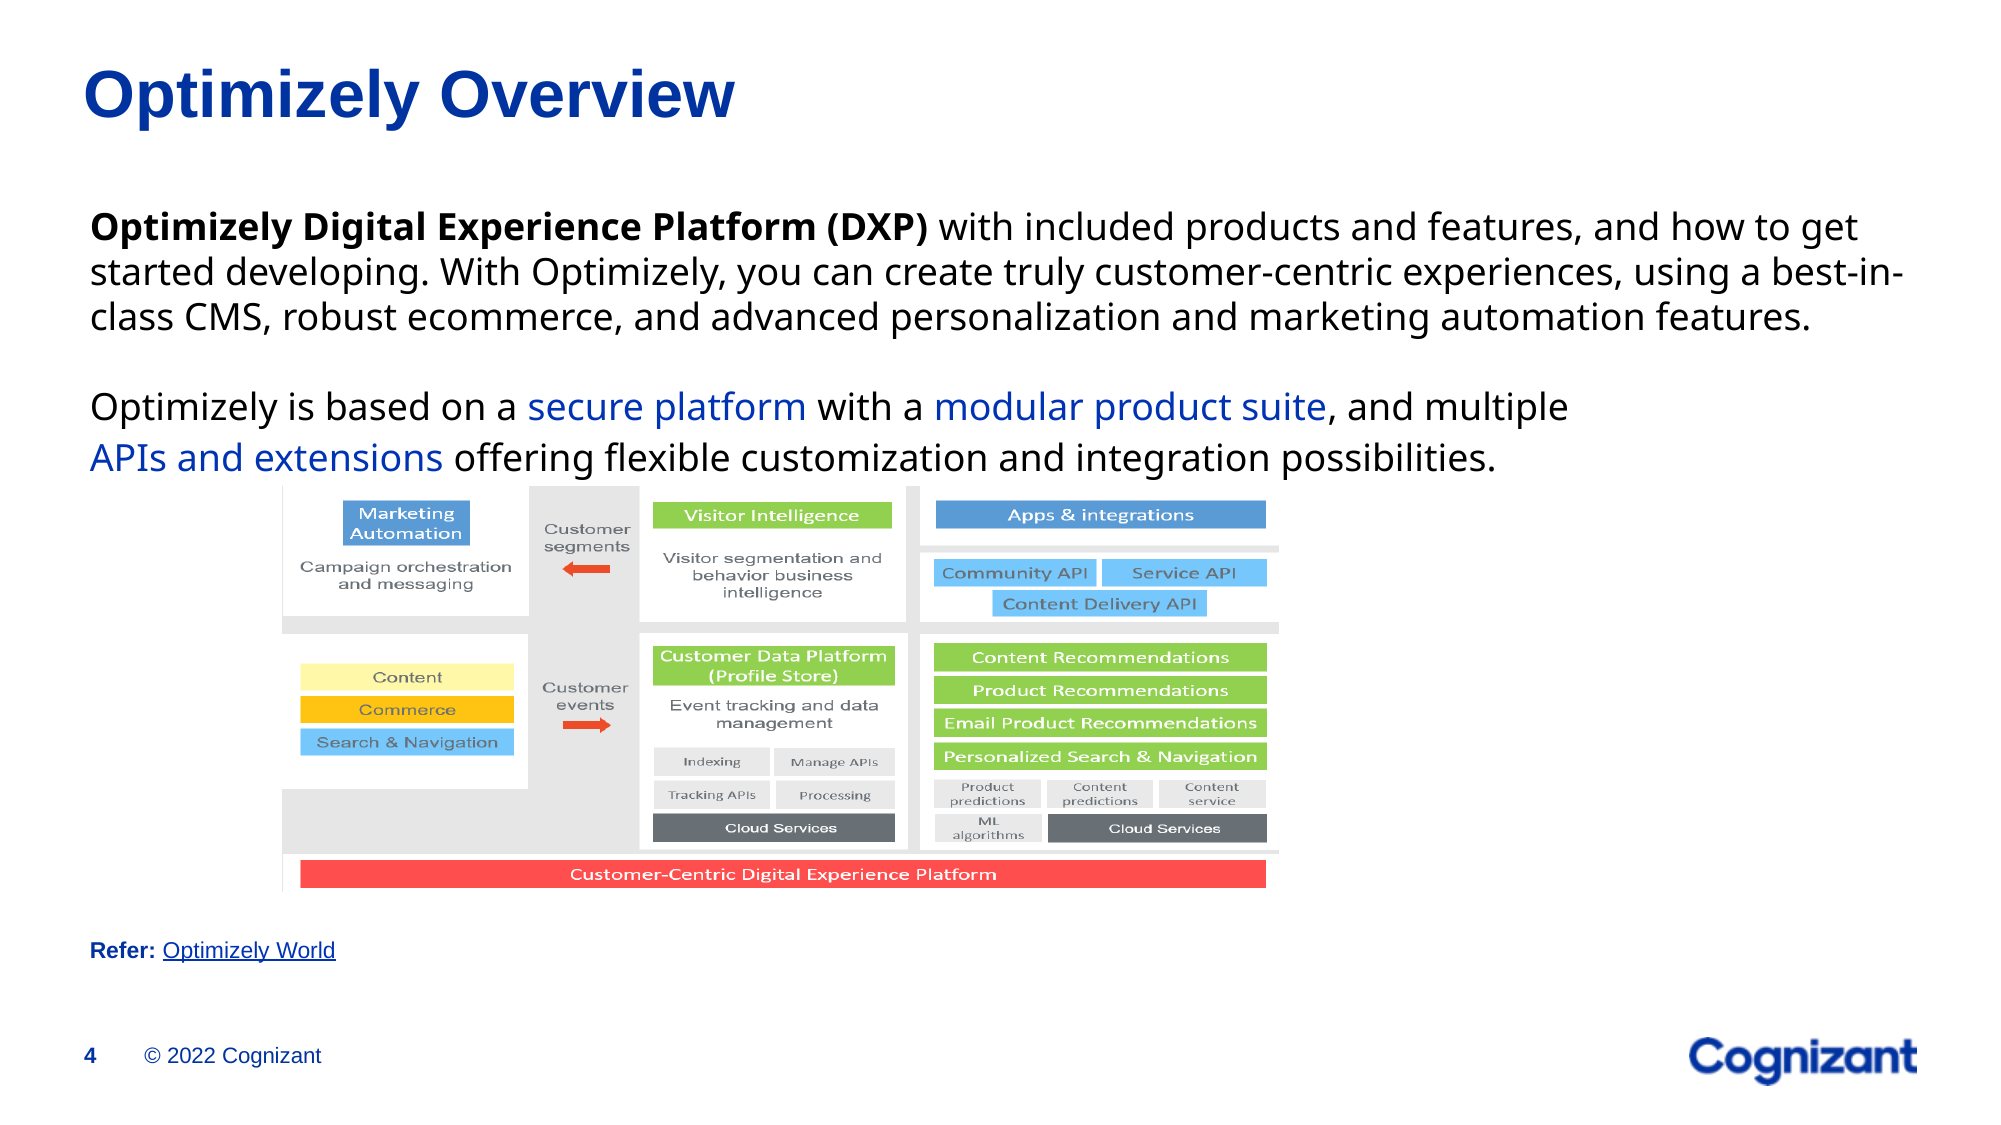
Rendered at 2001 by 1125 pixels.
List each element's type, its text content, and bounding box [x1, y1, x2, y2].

picture [282, 486, 1279, 892]
slide_number 4 [84, 1041, 135, 1068]
footer © 2022 Cognizant [144, 1026, 1145, 1068]
picture [1689, 1037, 1917, 1086]
title Optimizely Overview [83, 60, 1925, 195]
text_box Optimizely Digital Experience Platform (DXP) with included products and features, and how to get started developing. With Optimizely, you can create truly customer-centric experiences, using a best-in-class CMS, robust ecommerce, and advanced personalization and marketing automation features. Optimizely is based on a secure platform with a modular product suite, and multiple APIs and extensions offering flexible customization and integration possibilities. Refer: Optimizely World [75, 195, 1925, 971]
